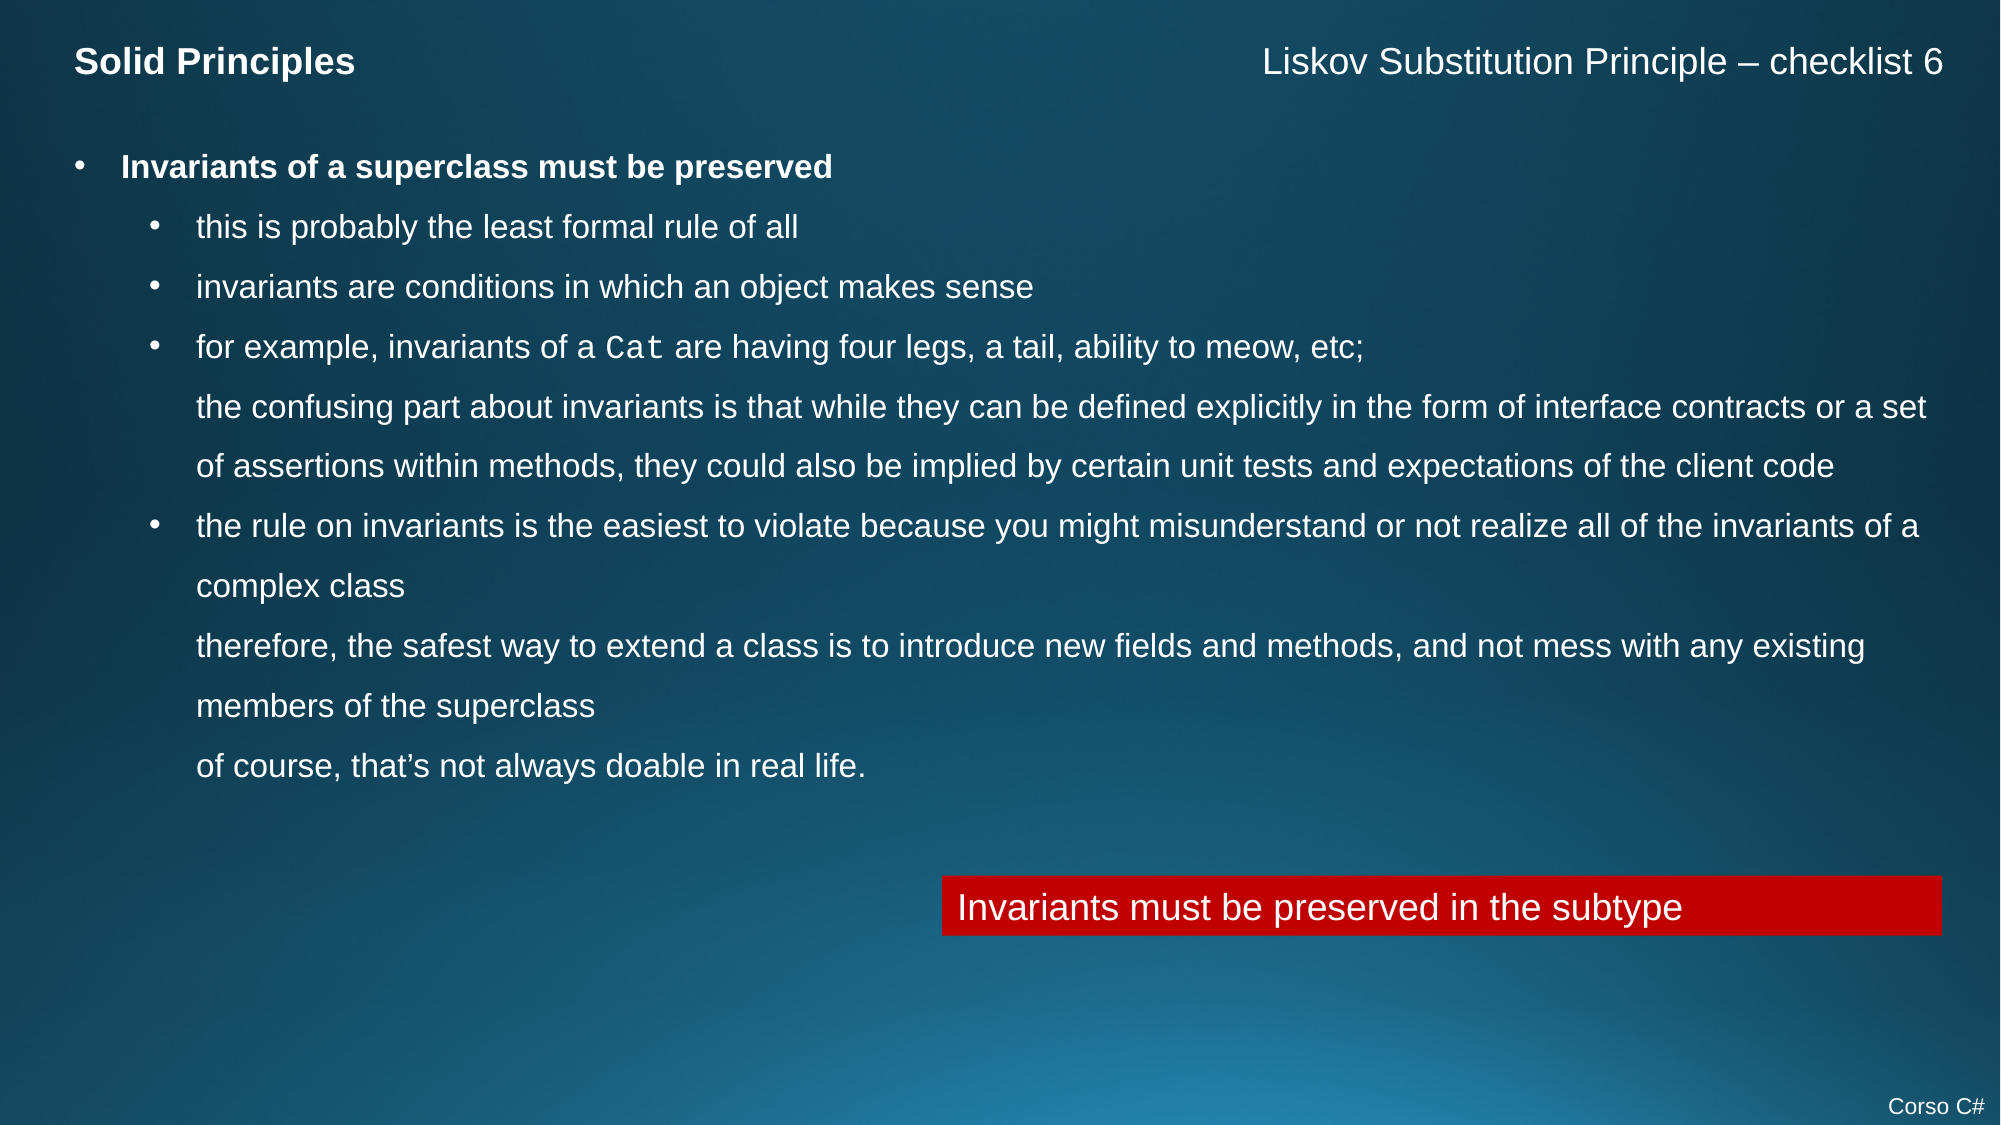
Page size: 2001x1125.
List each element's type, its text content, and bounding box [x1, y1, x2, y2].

text_box Corso C# [0, 1083, 2000, 1125]
text_box Liskov Substitution Principle – checklist 6 [773, 29, 1960, 90]
text_box Invariants of a superclass must be preserved this is probably the least formal rule of all invariants are conditions in which an object makes sense for example, invariants of a Cat are having four legs, a tail, ability to meow, etc; the confusing part about invariants is that while they can be defined explicitly in the form of interface contracts or a set of assertions within methods, they could also be implied by certain unit tests and expectations of the client code the rule on invariants is the easiest to violate because you might misunderstand or not realize all of the invariants of a complex class therefore, the safest way to extend a class is to introduce new fields and methods, and not mess with any existing members of the superclass of course, that’s not always doable in real life. [59, 117, 1960, 792]
picture [0, 0, 2001, 1125]
text_box Invariants must be preserved in the subtype [942, 875, 1942, 936]
text_box Solid Principles [59, 29, 374, 90]
